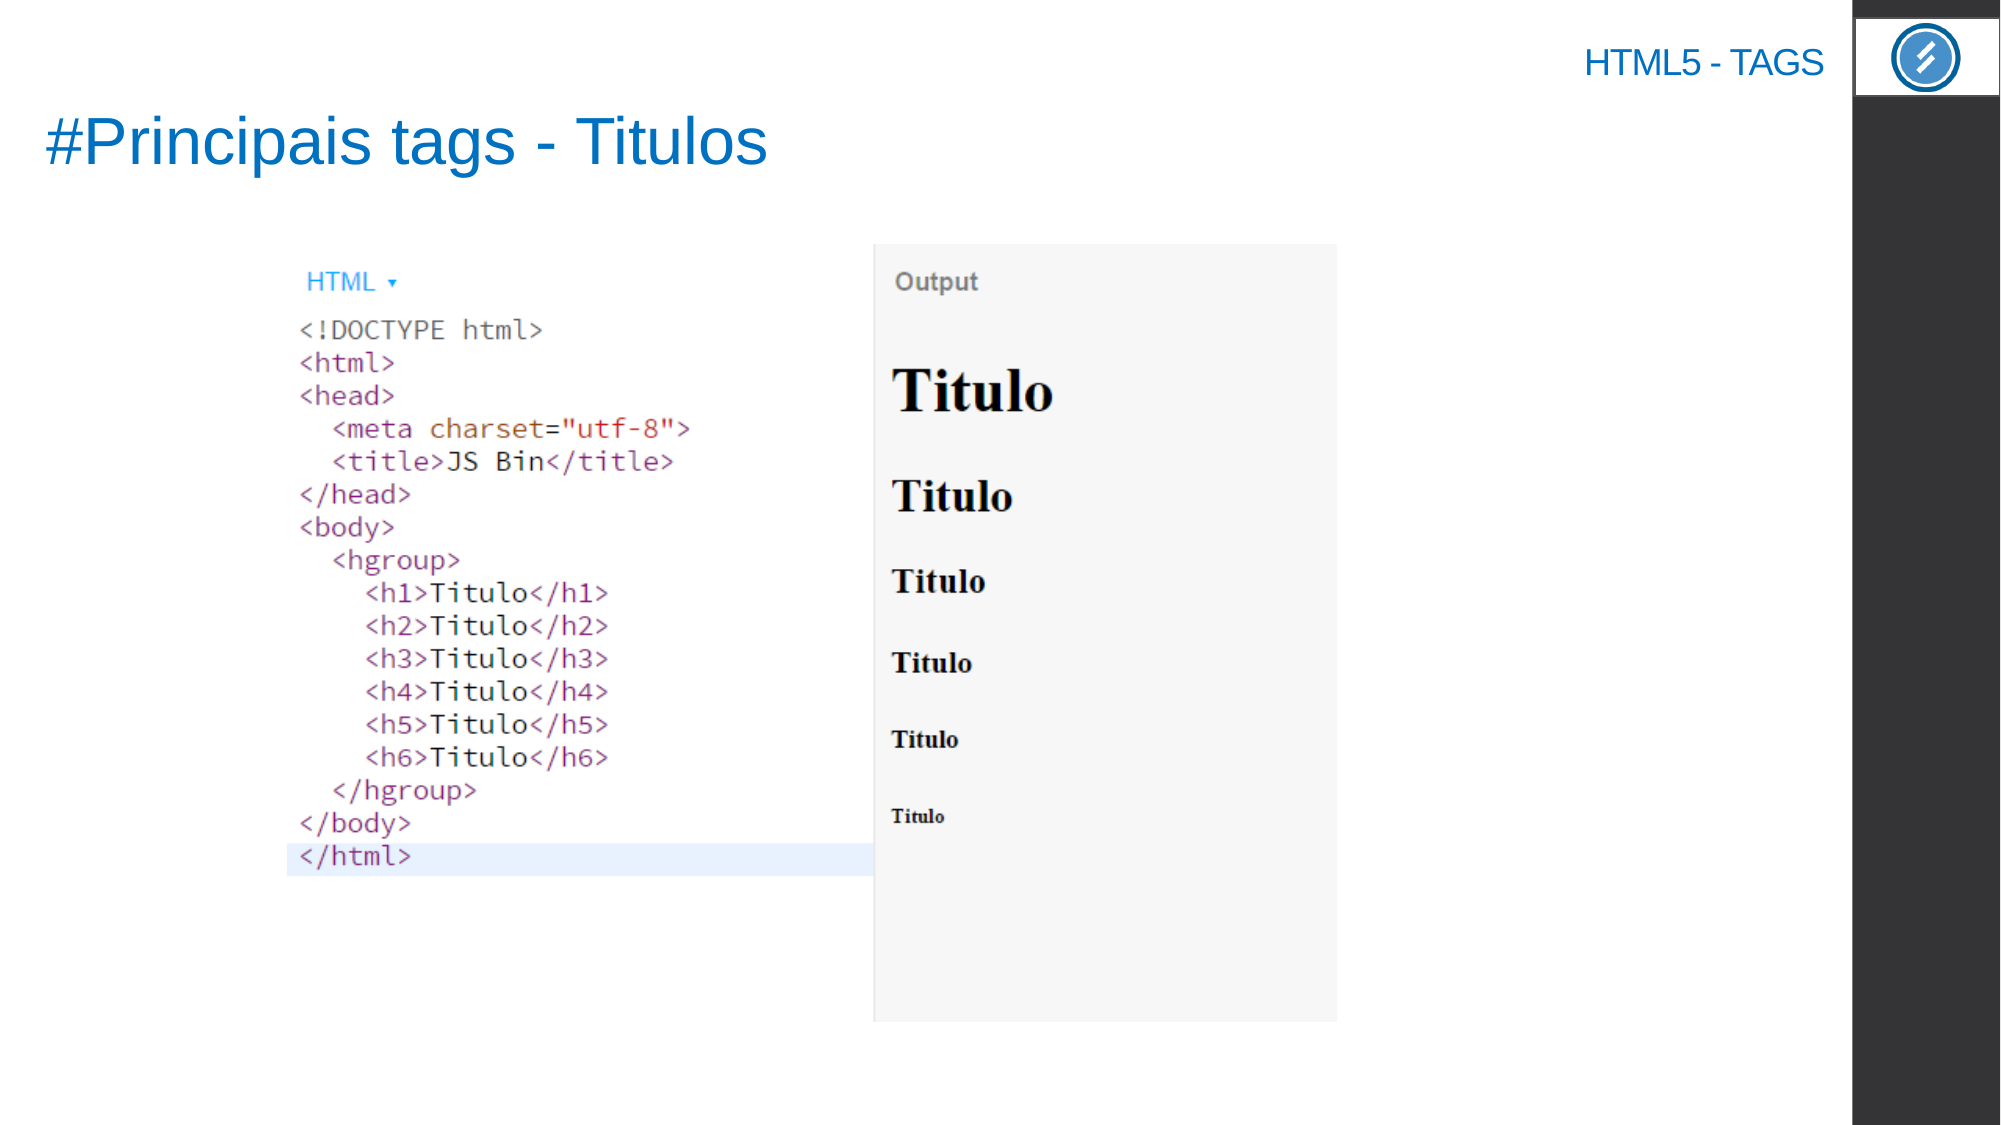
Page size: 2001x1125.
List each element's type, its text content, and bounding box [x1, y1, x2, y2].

text_box #Principais tags - Titulos [32, 90, 785, 186]
picture [1890, 23, 1963, 93]
title HTML5 - Tags [1248, 29, 1841, 91]
text_box [1853, 17, 2000, 97]
picture [287, 244, 1337, 1022]
